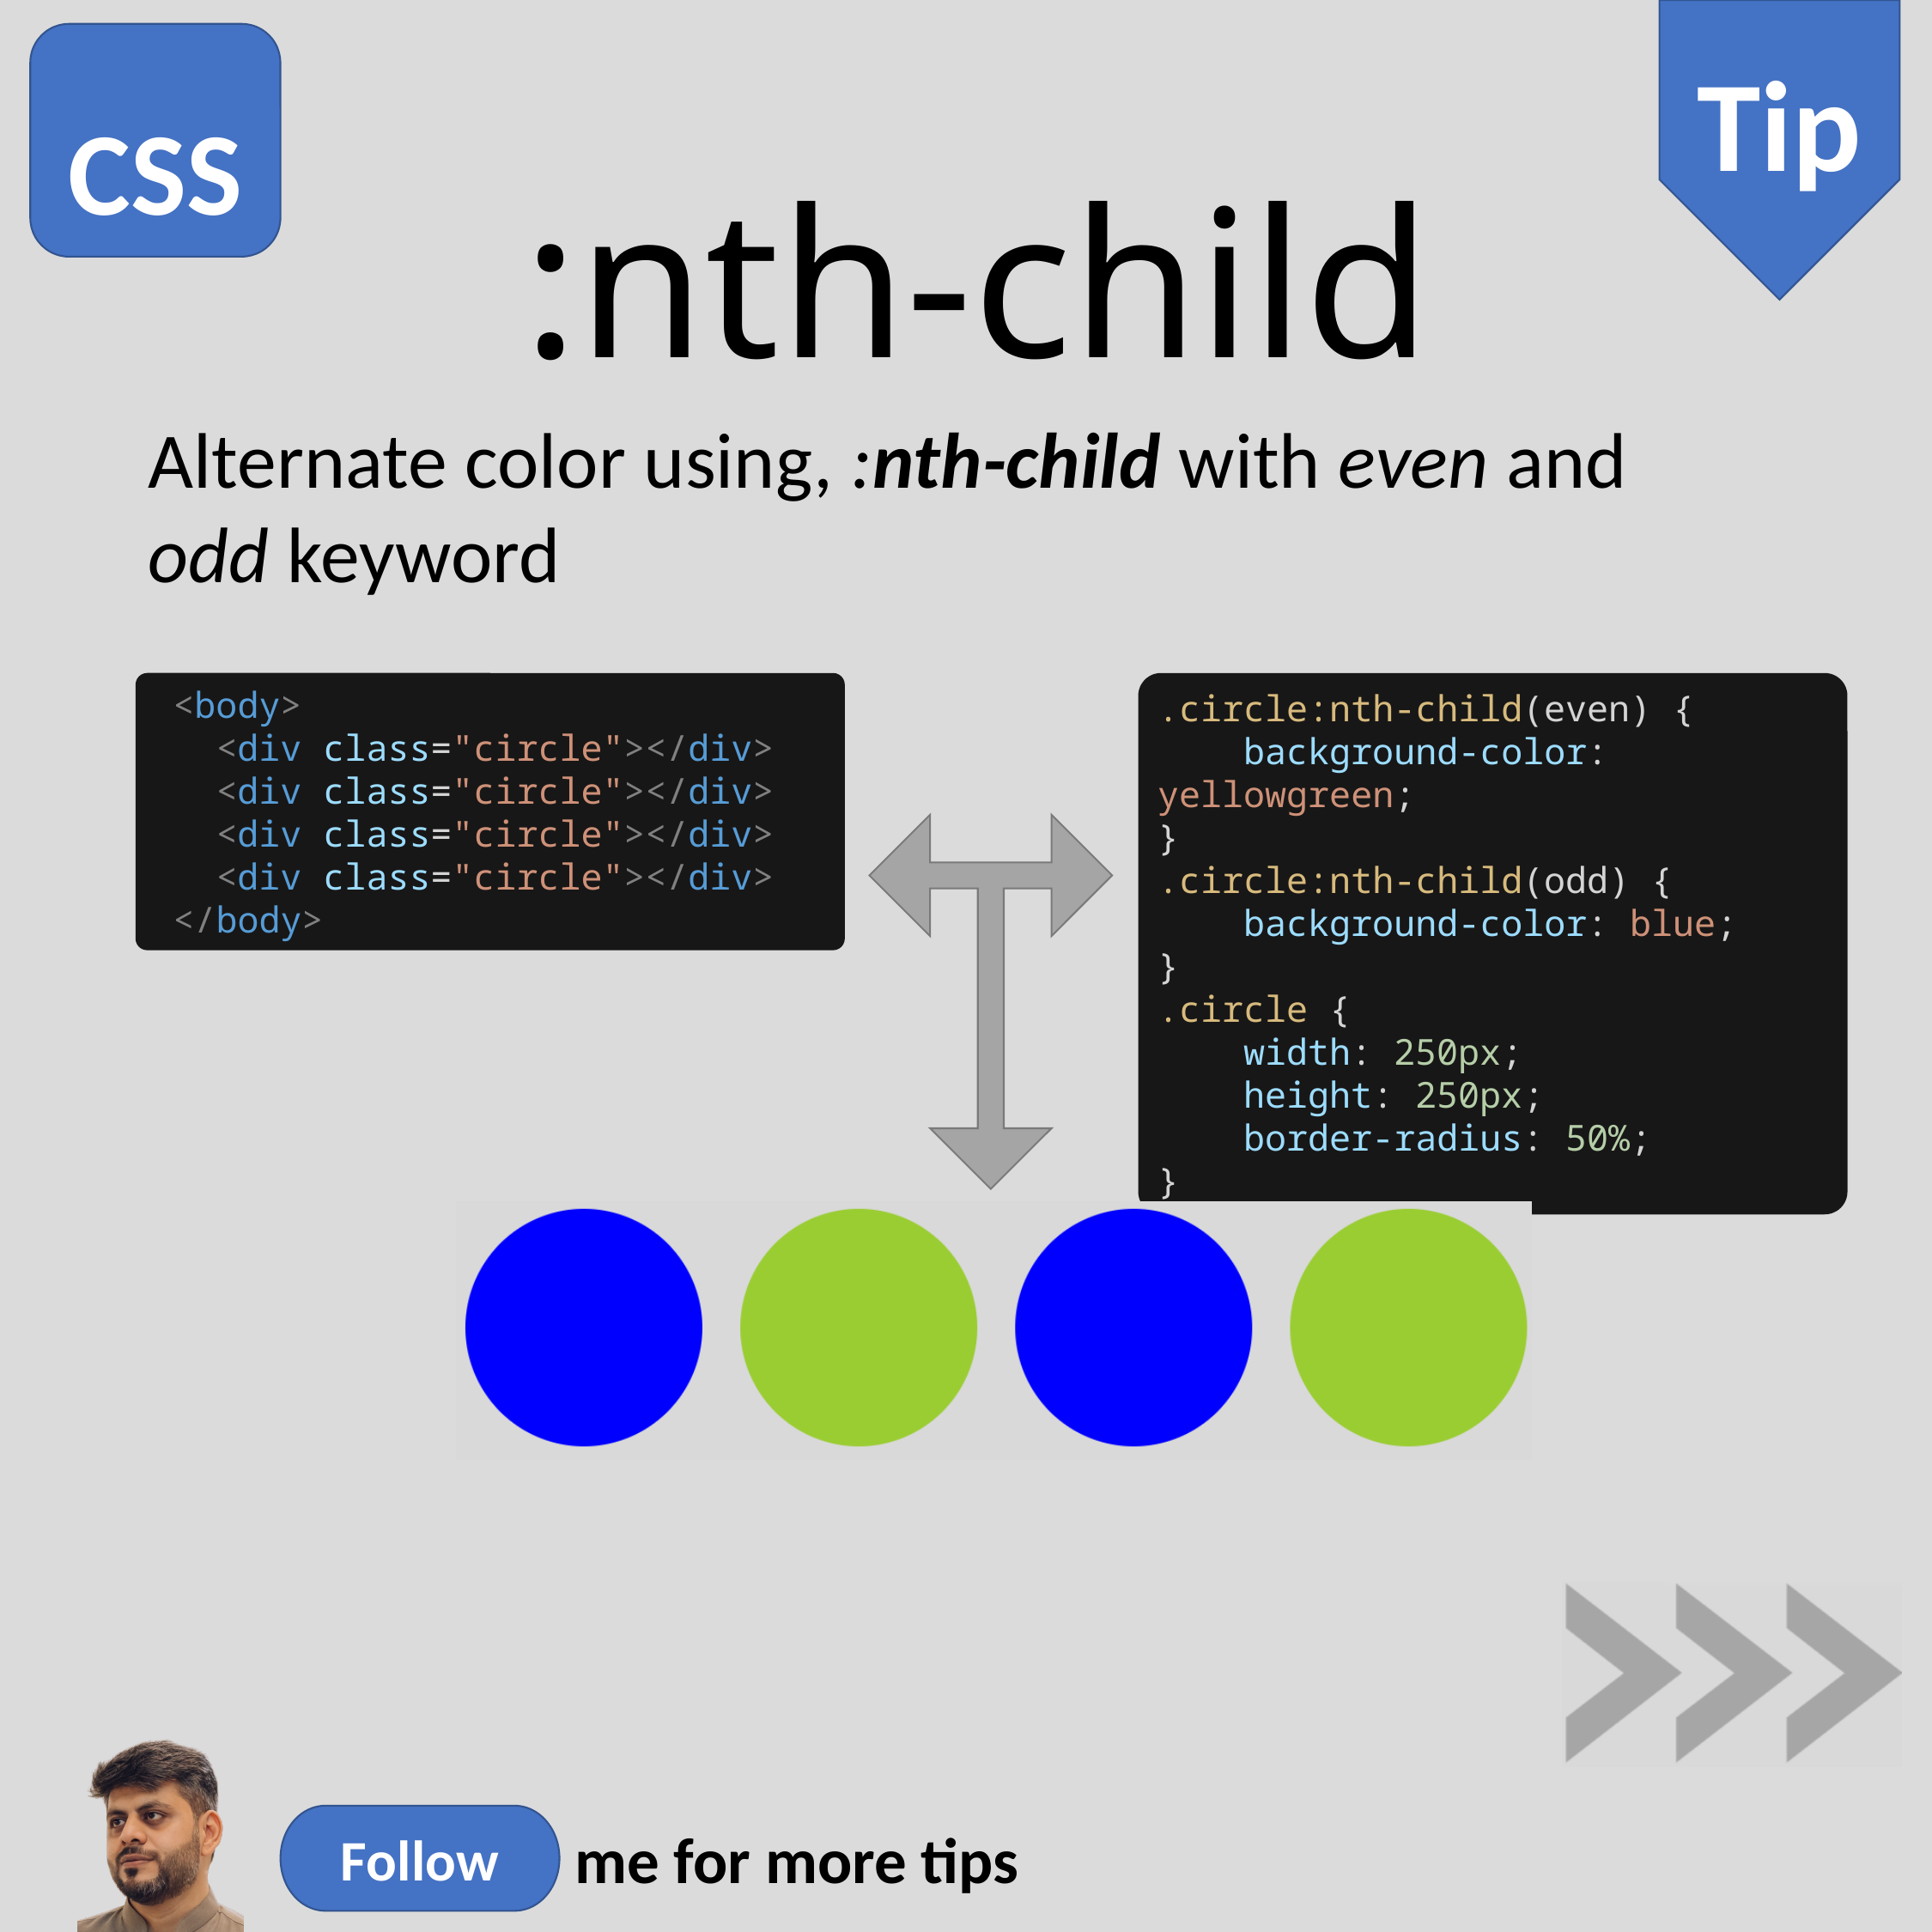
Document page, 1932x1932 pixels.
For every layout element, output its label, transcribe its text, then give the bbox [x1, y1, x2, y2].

text_box :nth-child [302, 145, 1652, 403]
text_box <body> <div class="circle"></div> <div class="circle"></div> <div class="circle"></div> <div class="circle"></div> </body> [135, 672, 845, 951]
picture [1562, 1582, 1902, 1767]
text_box Tip [1658, 0, 1901, 301]
text_box [868, 812, 1114, 1191]
text_box CSS [29, 22, 282, 258]
text_box Alternate color using, :nth-child with even and odd keyword [135, 403, 1756, 605]
picture [456, 1201, 1532, 1460]
picture [76, 1731, 244, 1932]
text_box Follow [279, 1804, 561, 1912]
text_box me for more tips [562, 1812, 1033, 1903]
text_box .circle:nth-child(even) { background-color: yellowgreen; } .circle:nth-child(odd) { background-color: blue; } .circle { width: 250px; height: 250px; border-radius: 50%; } [1138, 672, 1848, 1215]
